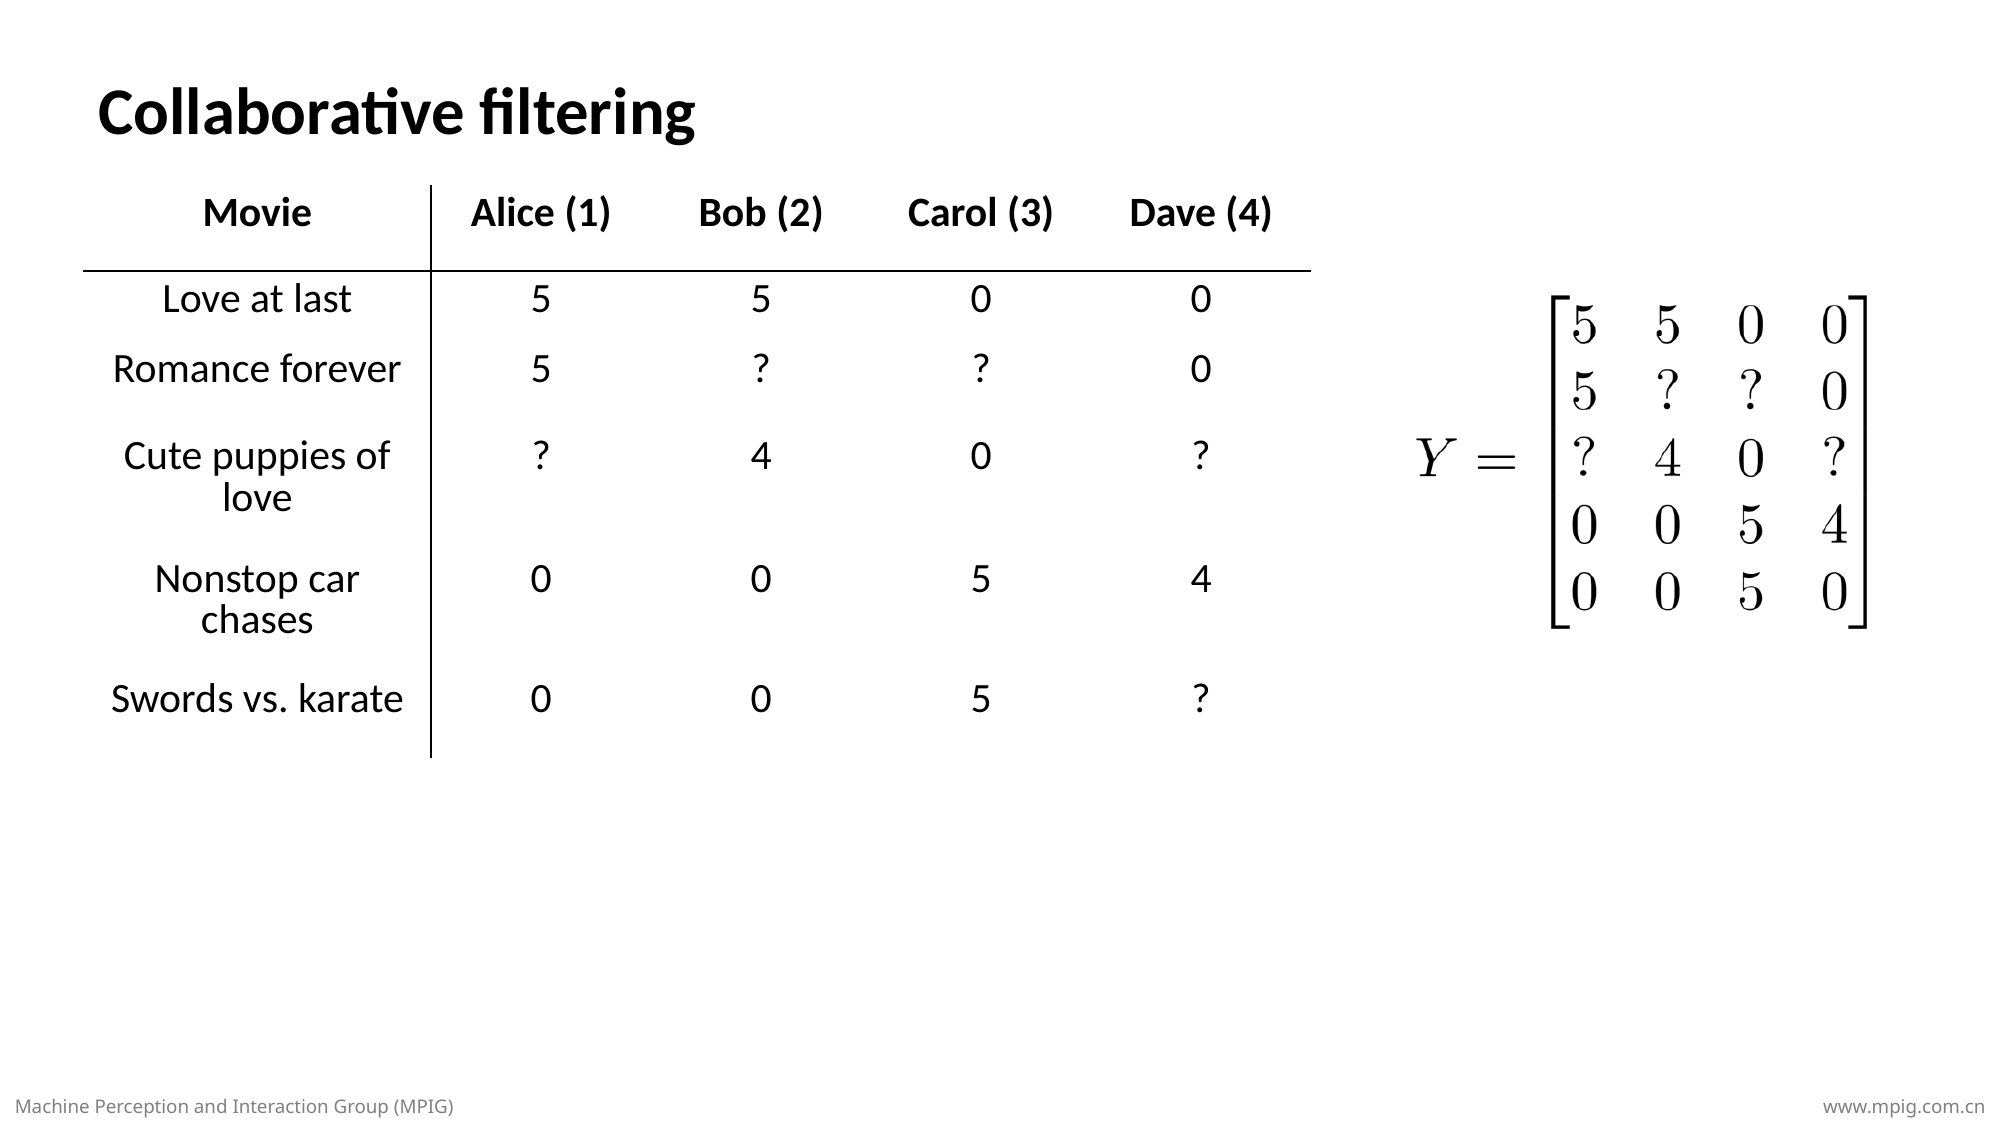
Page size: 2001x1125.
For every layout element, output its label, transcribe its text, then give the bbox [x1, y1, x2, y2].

table_cell 0 [432, 551, 651, 671]
picture [1416, 295, 1867, 629]
table_cell Love at last [83, 272, 430, 342]
table_cell Cute puppies of love [83, 428, 430, 551]
table_cell 0 [651, 671, 871, 758]
table_cell 0 [1091, 342, 1311, 428]
table_cell Swords vs. karate [83, 671, 430, 758]
table_cell ? [432, 428, 651, 551]
table_cell 5 [871, 551, 1091, 671]
table_header Dave (4) [1091, 185, 1311, 270]
table_cell 4 [651, 428, 871, 551]
table_cell 5 [651, 272, 871, 342]
table_cell 0 [651, 551, 871, 671]
table_cell 5 [432, 342, 651, 428]
table_cell 0 [871, 272, 1091, 342]
table_cell 0 [871, 428, 1091, 551]
table_cell Nonstop car chases [83, 551, 430, 671]
table_cell ? [871, 342, 1091, 428]
table_header Alice (1) [432, 185, 651, 270]
table_cell 5 [432, 272, 651, 342]
text_box Collaborative filtering [83, 60, 1900, 156]
table_cell ? [1091, 671, 1311, 758]
table_cell 0 [432, 671, 651, 758]
table_cell ? [651, 342, 871, 428]
table_cell ? [1091, 428, 1311, 551]
table_cell 4 [1091, 551, 1311, 671]
table_cell 5 [871, 671, 1091, 758]
table_cell 0 [1091, 272, 1311, 342]
table_header Movie [83, 185, 430, 270]
table_header Carol (3) [871, 185, 1091, 270]
table_cell Romance forever [83, 342, 430, 428]
table_header Bob (2) [651, 185, 871, 270]
